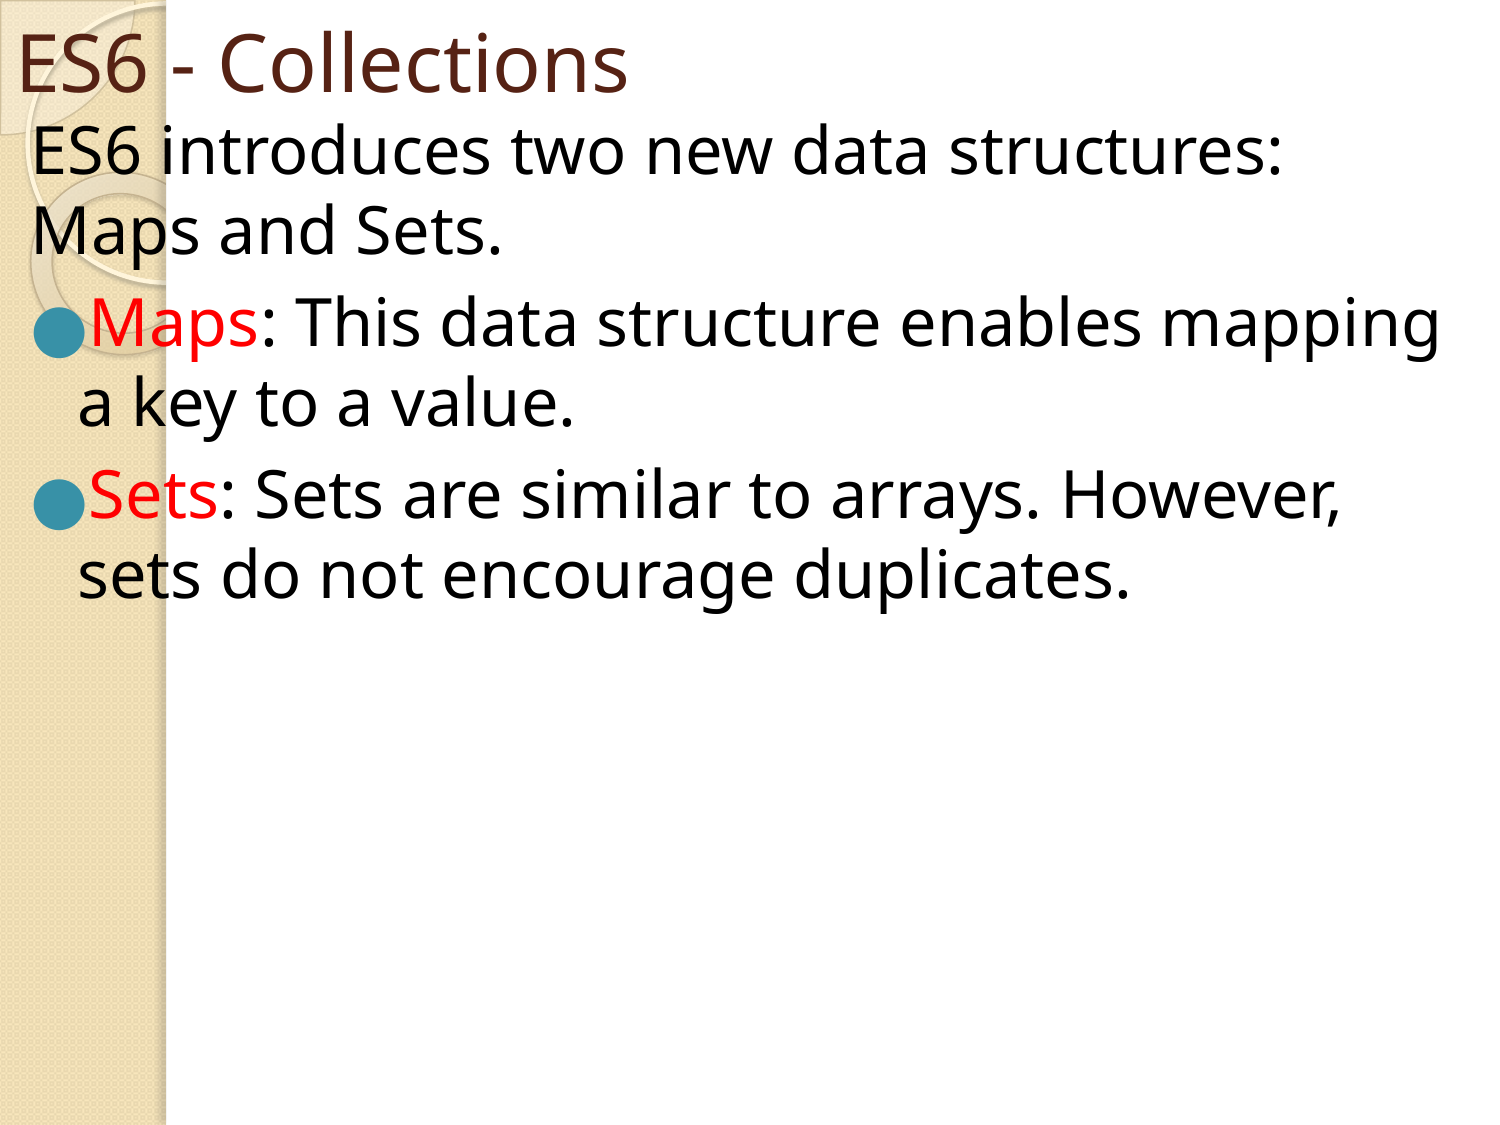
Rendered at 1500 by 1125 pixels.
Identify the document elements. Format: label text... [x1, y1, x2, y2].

title ES6 - Collections [0, 0, 1230, 121]
list ES6 introduces two new data structures: Maps and Sets. Maps: This data structure enables mapping a key to a value. Sets: Sets are similar to arrays. However, sets do not encourage duplicates. [2, 99, 1488, 1125]
